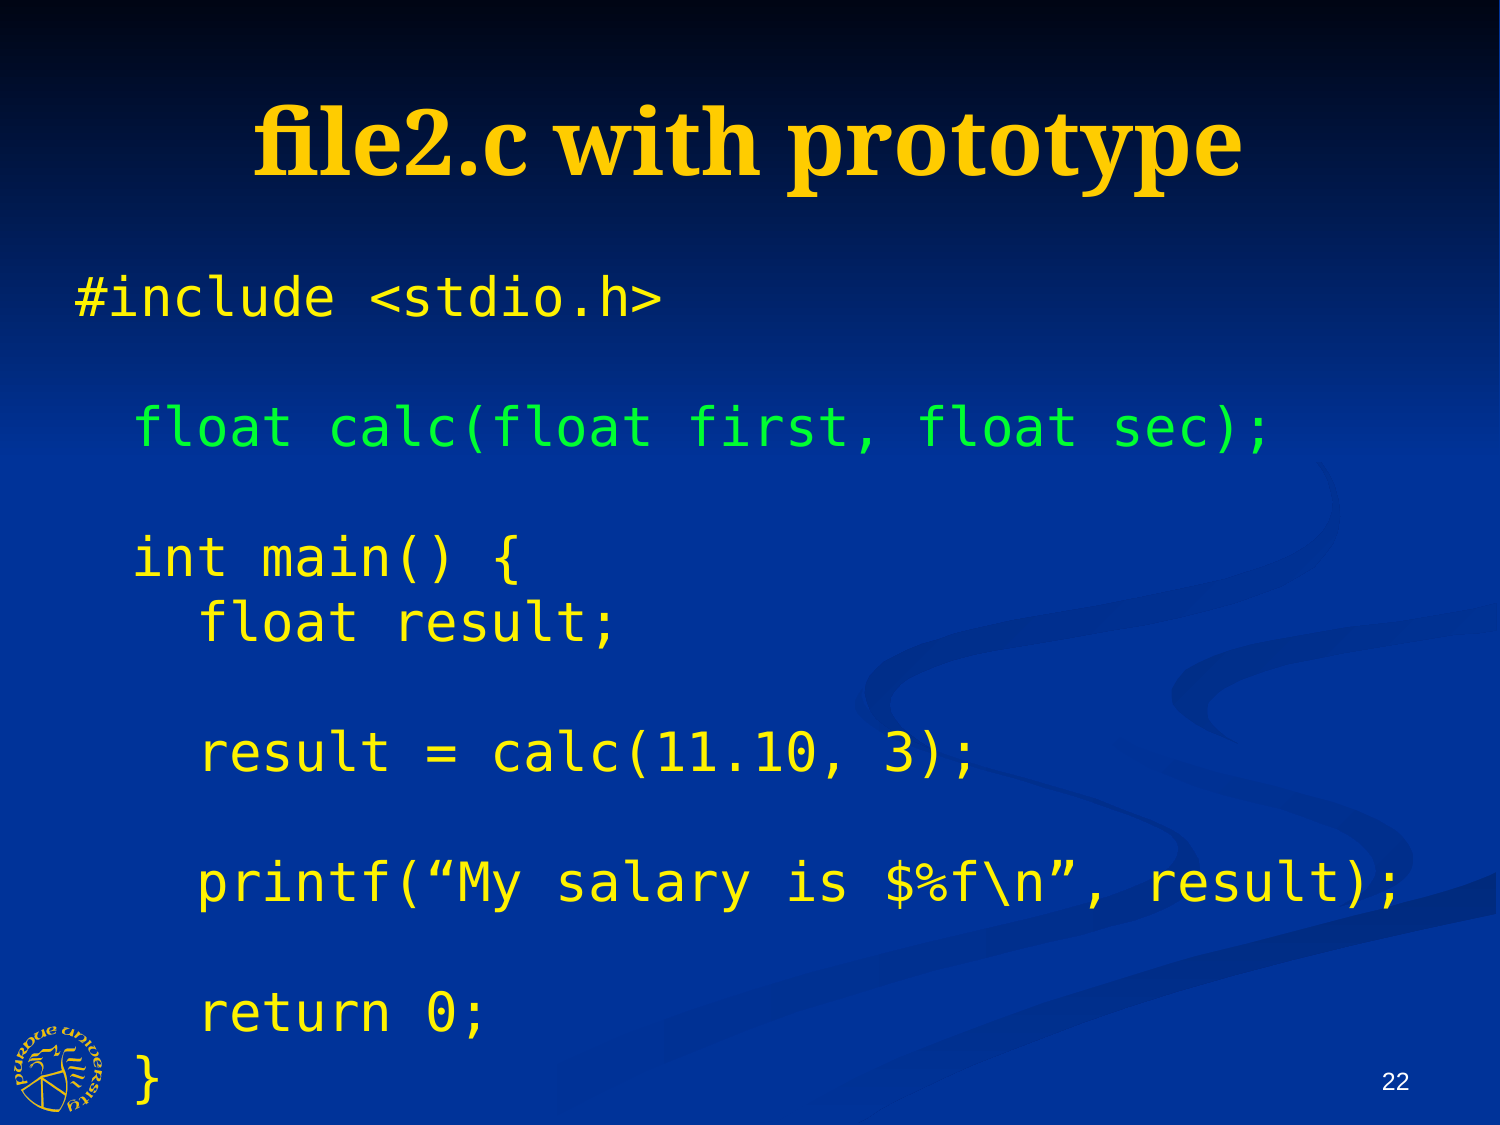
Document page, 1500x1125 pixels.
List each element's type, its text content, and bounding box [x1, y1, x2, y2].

list #include <stdio.h> float calc(float first, float sec); int main() { float result; result = calc(11.10, 3); printf(“My salary is $%f\n”, result); return 0; } [75, 262, 1425, 1082]
title file2.c with prototype [75, 44, 1425, 233]
slide_number 22 [1074, 1082, 1425, 1104]
picture [14, 1026, 102, 1112]
